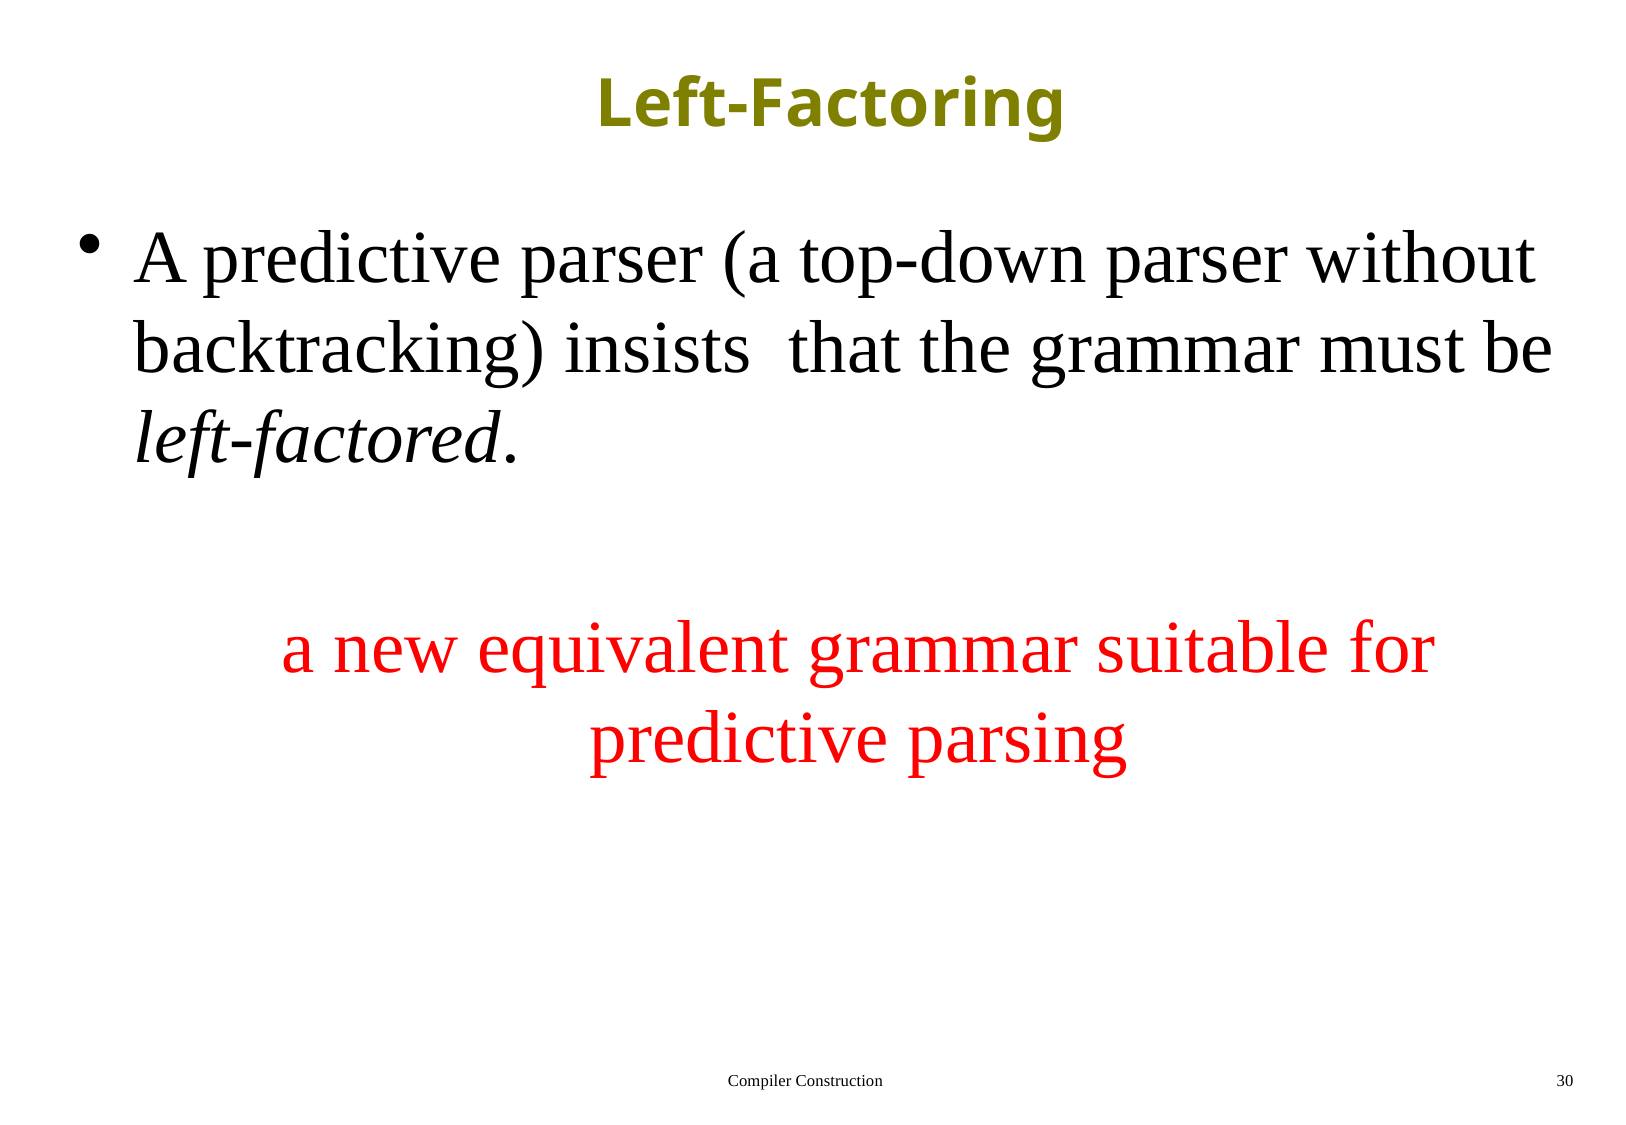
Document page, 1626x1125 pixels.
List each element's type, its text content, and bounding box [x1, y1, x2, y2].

slide_number 30 [1250, 1062, 1589, 1100]
title Left-Factoring [62, 24, 1600, 175]
footer Compiler Construction [501, 1062, 1111, 1100]
list A predictive parser (a top-down parser without backtracking) insists that the grammar must be left-factored. a new equivalent grammar suitable for predictive parsing [62, 200, 1600, 1038]
